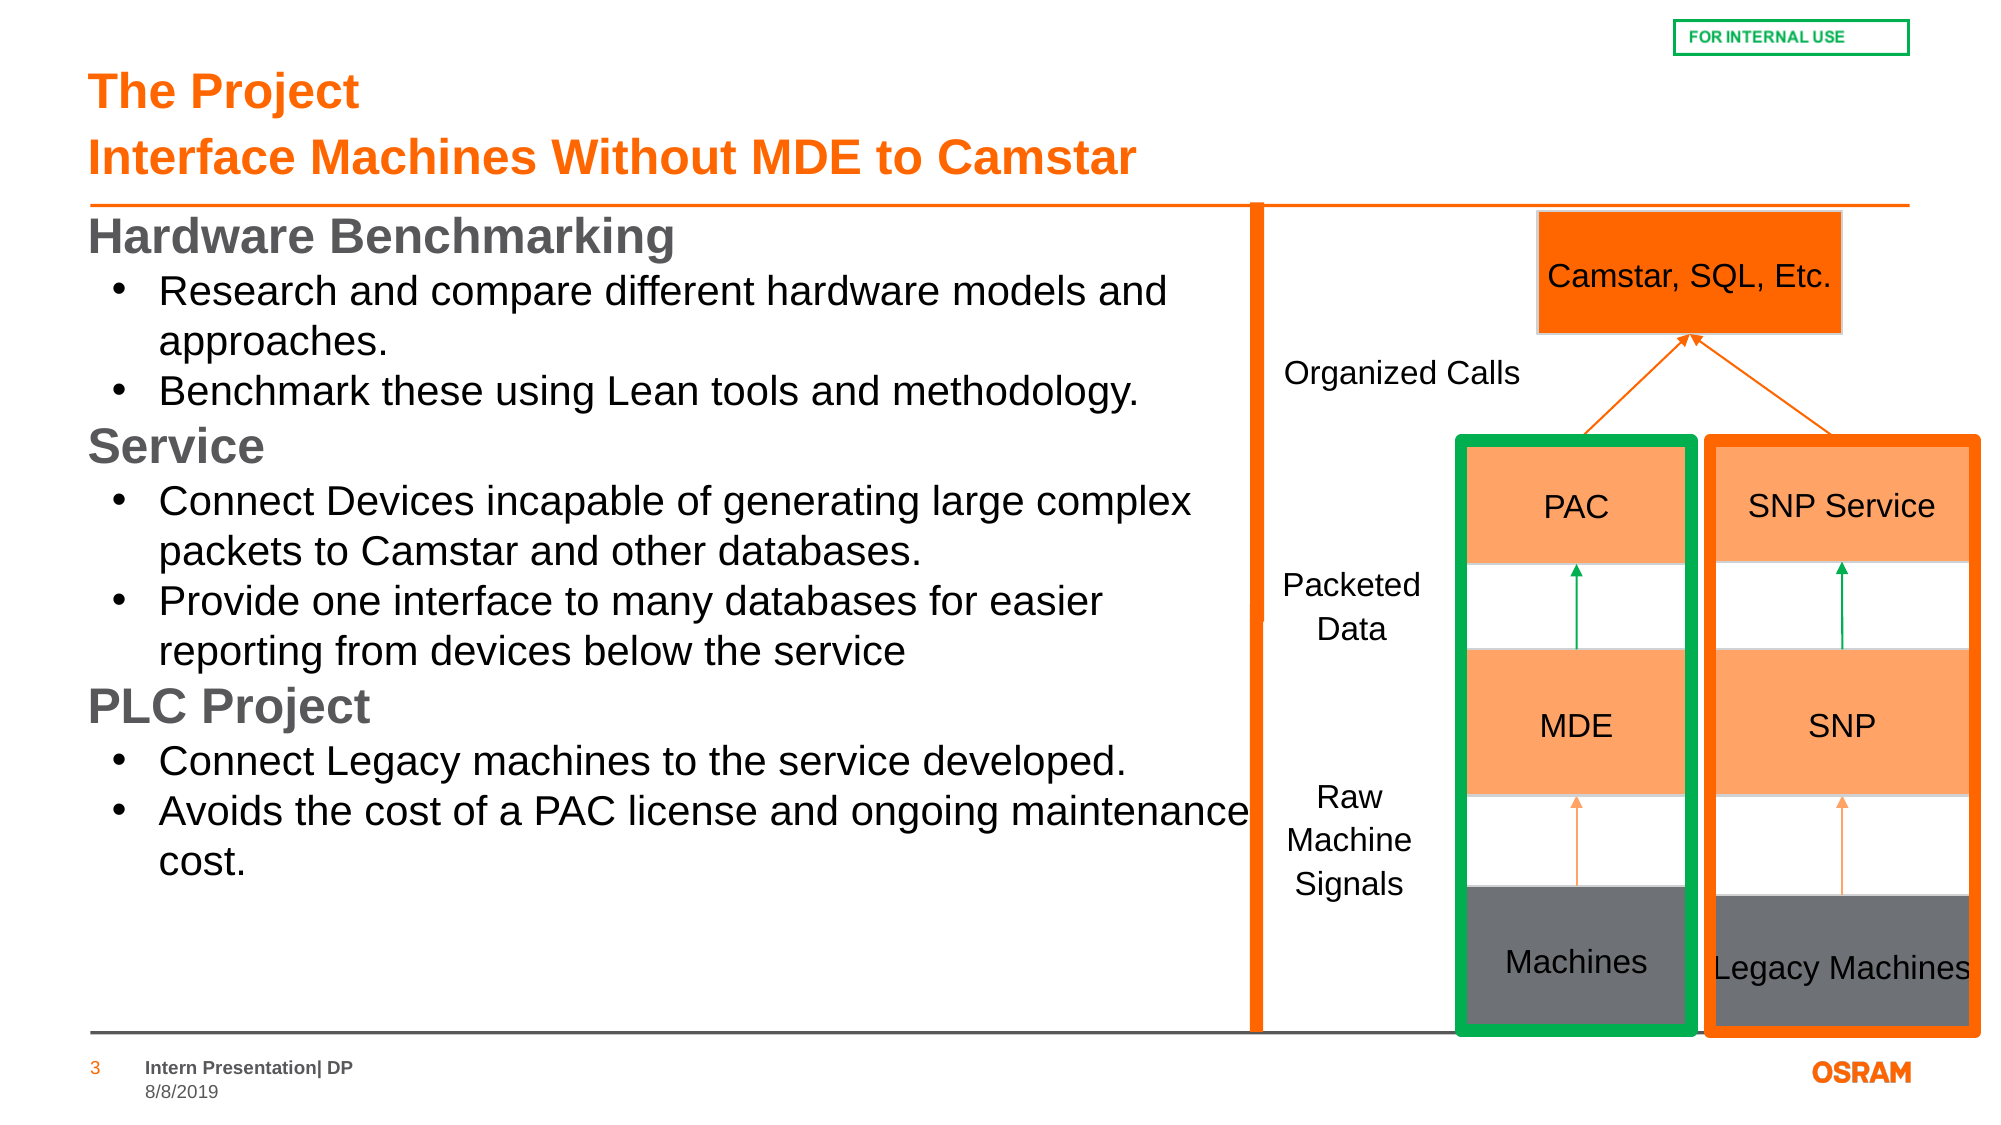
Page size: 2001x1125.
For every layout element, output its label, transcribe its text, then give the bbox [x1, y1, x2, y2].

text_box [1461, 440, 1692, 1031]
text_box [1250, 202, 1265, 340]
text_box Raw Machine Signals [1237, 763, 1461, 910]
text_box [1709, 440, 1975, 1032]
text_box Organized Calls [1248, 340, 1557, 399]
text_box Camstar, SQL, Etc. [1537, 210, 1842, 335]
text_box Packeted Data [1242, 551, 1461, 655]
text_box [1249, 910, 1264, 1032]
slide_number [142, 1054, 1517, 1081]
text_box Hardware Benchmarking Research and compare different hardware models and approaches. Benchmark these using Lean tools and methodology. Service Connect Devices incapable of generating large complex packets to Camstar and other databases. Provide one interface to many databases for easier reporting from devices below the service PLC Project Connect Legacy machines to the service developed. Avoids the cost of a PAC license and ongoing maintenance cost. [87, 203, 1250, 1031]
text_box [1690, 333, 1843, 443]
picture [1673, 19, 1910, 56]
text_box [1250, 399, 1265, 551]
title The Project Interface Machines Without MDE to Camstar [87, 114, 1882, 185]
text_box [1249, 655, 1264, 763]
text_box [1576, 333, 1690, 442]
